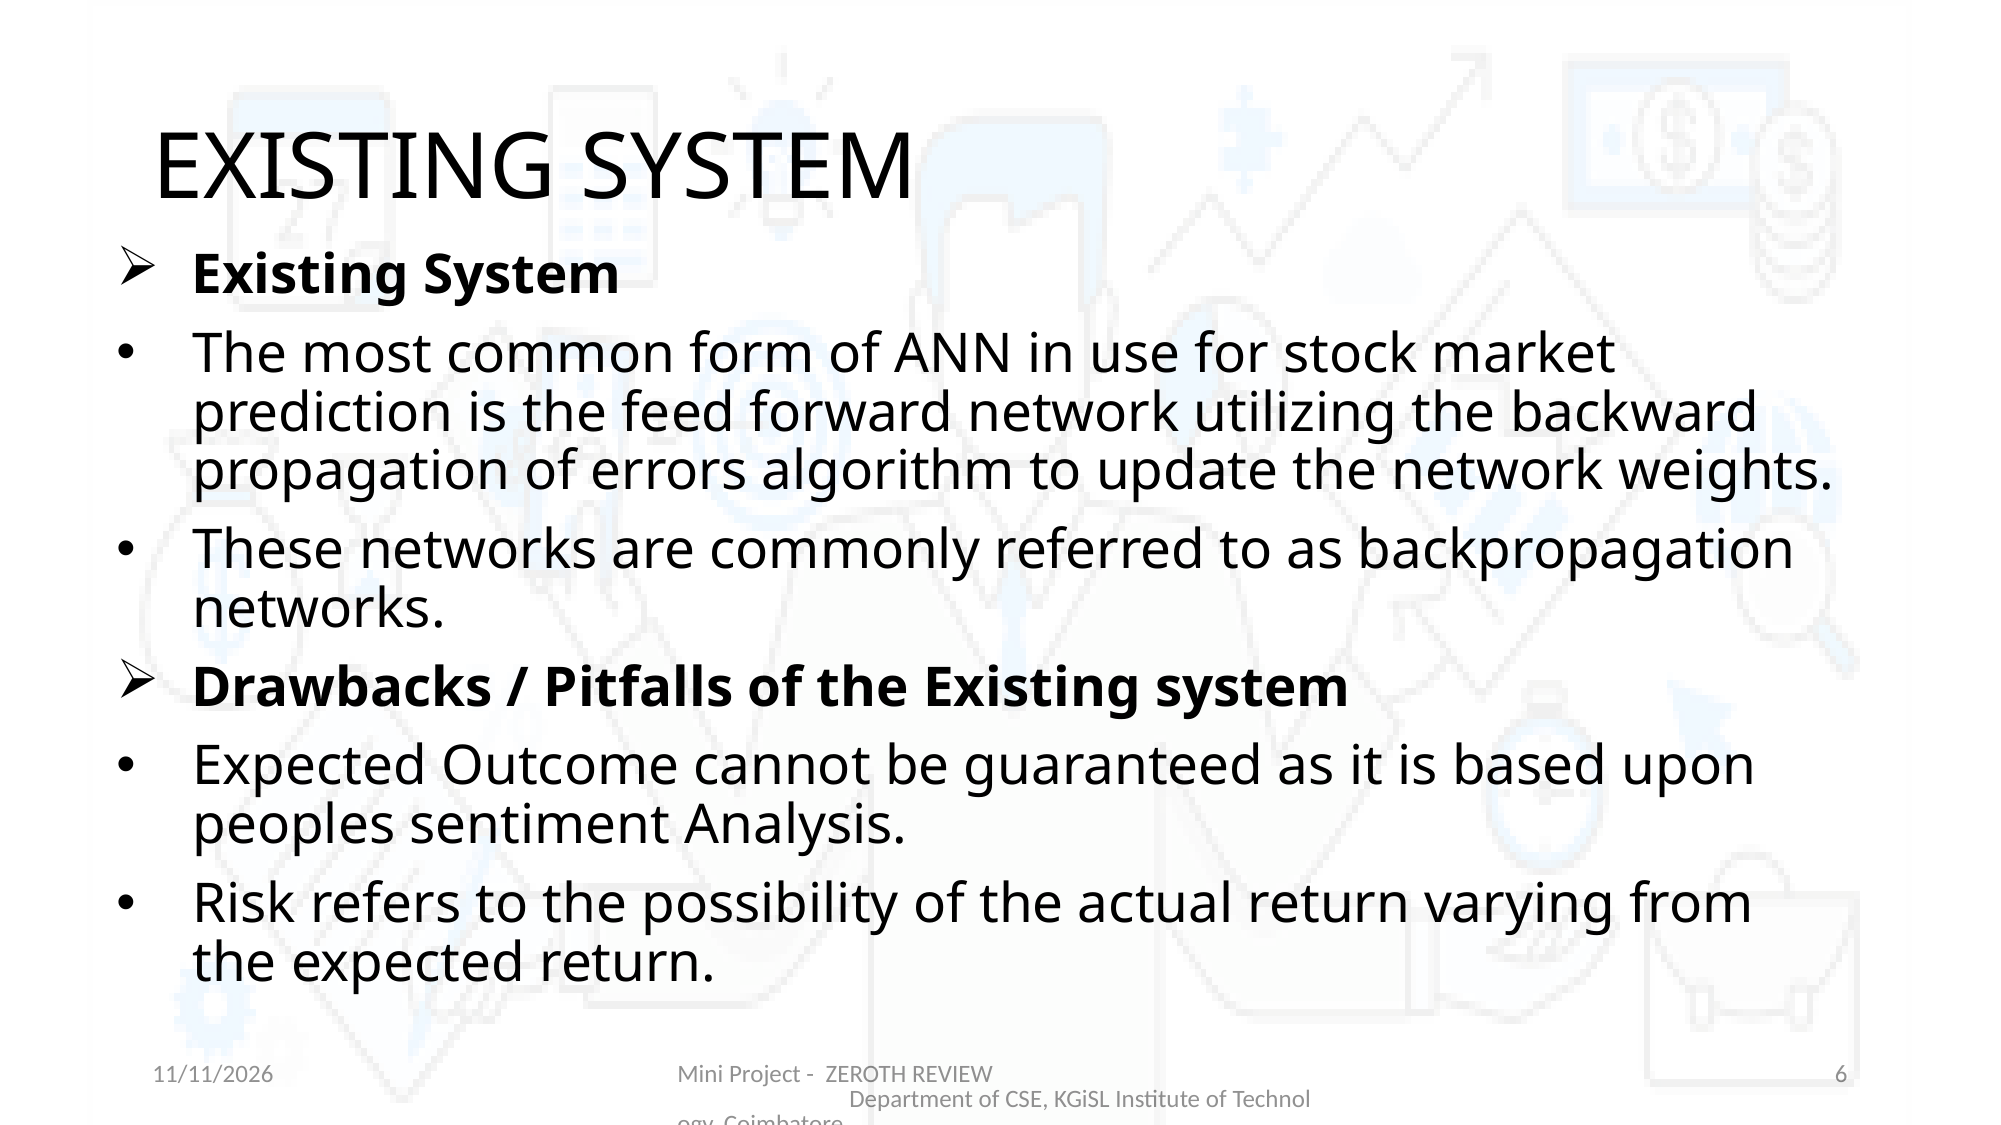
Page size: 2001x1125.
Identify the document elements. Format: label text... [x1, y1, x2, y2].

list Existing System The most common form of ANN in use for stock market prediction is the feed forward network utilizing the backward propagation of errors algorithm to update the network weights. These networks are commonly referred to as backpropagation networks. Drawbacks / Pitfalls of the Existing system Expected Outcome cannot be guaranteed as it is based upon peoples sentiment Analysis. Risk refers to the possibility of the actual return varying from the expected return. [87, 238, 1863, 1014]
footer Mini Project - ZEROTH REVIEW Department of CSE, KGiSL Institute of Technology, Coimbatore [662, 1042, 1338, 1103]
slide_number 6 [1412, 1042, 1863, 1103]
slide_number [137, 1042, 588, 1103]
title EXISTING SYSTEM [137, 59, 1863, 238]
